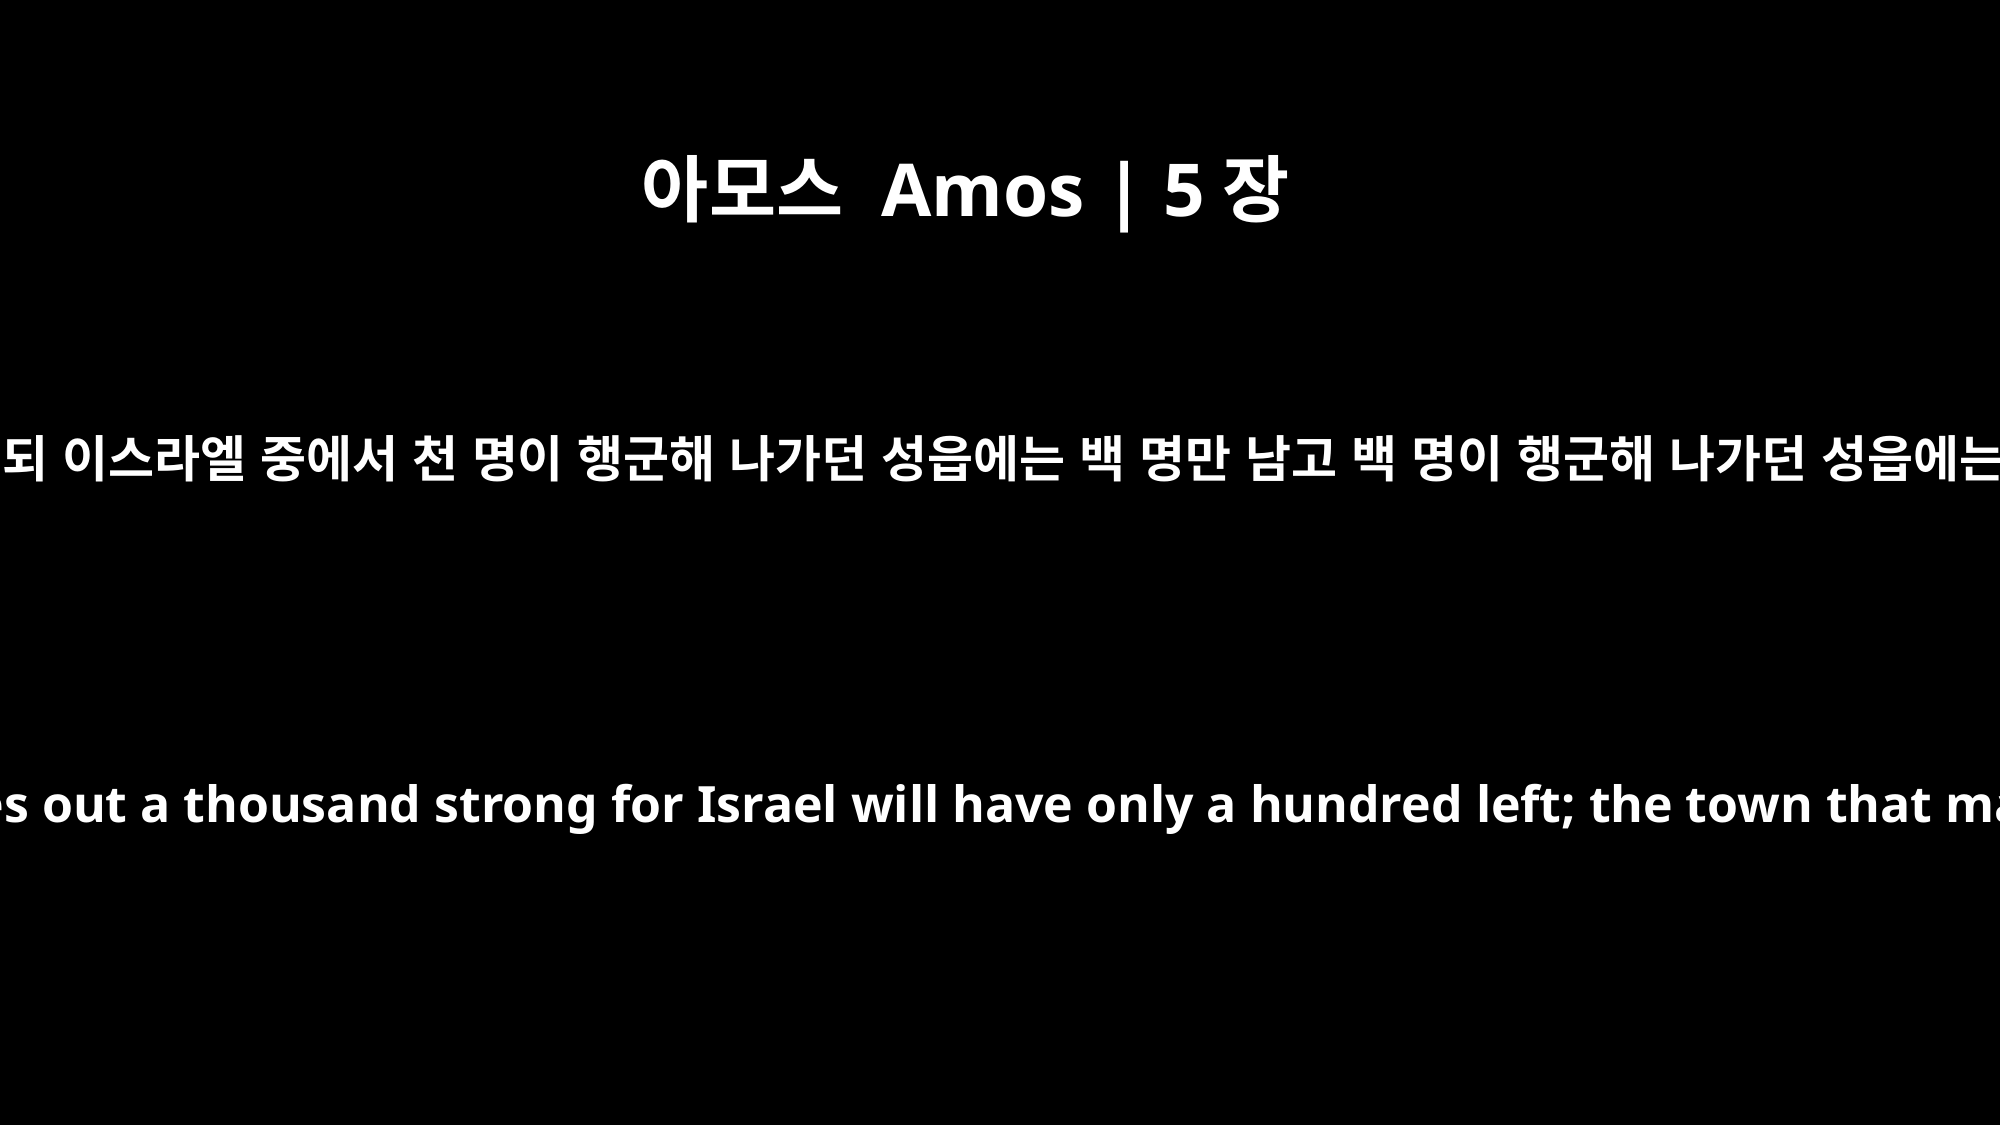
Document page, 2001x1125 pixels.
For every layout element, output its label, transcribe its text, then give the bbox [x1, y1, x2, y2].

text_box 3 주 여호와께서 이와 같이 말씀하시되 이스라엘 중에서 천 명이 행군해 나가던 성읍에는 백 명만 남고 백 명이 행군해 나가던 성읍에는 열 명만 남으리라 하셨느니라 [0, 359, 2000, 495]
text_box This is what the Sovereign LORD says: "The city that marches out a thousand strong for Israel will have only a hundred left; the town that marches out a hundred strong will have only ten left." [0, 764, 2000, 840]
text_box 아모스 Amos | 5장 [627, 136, 1305, 239]
